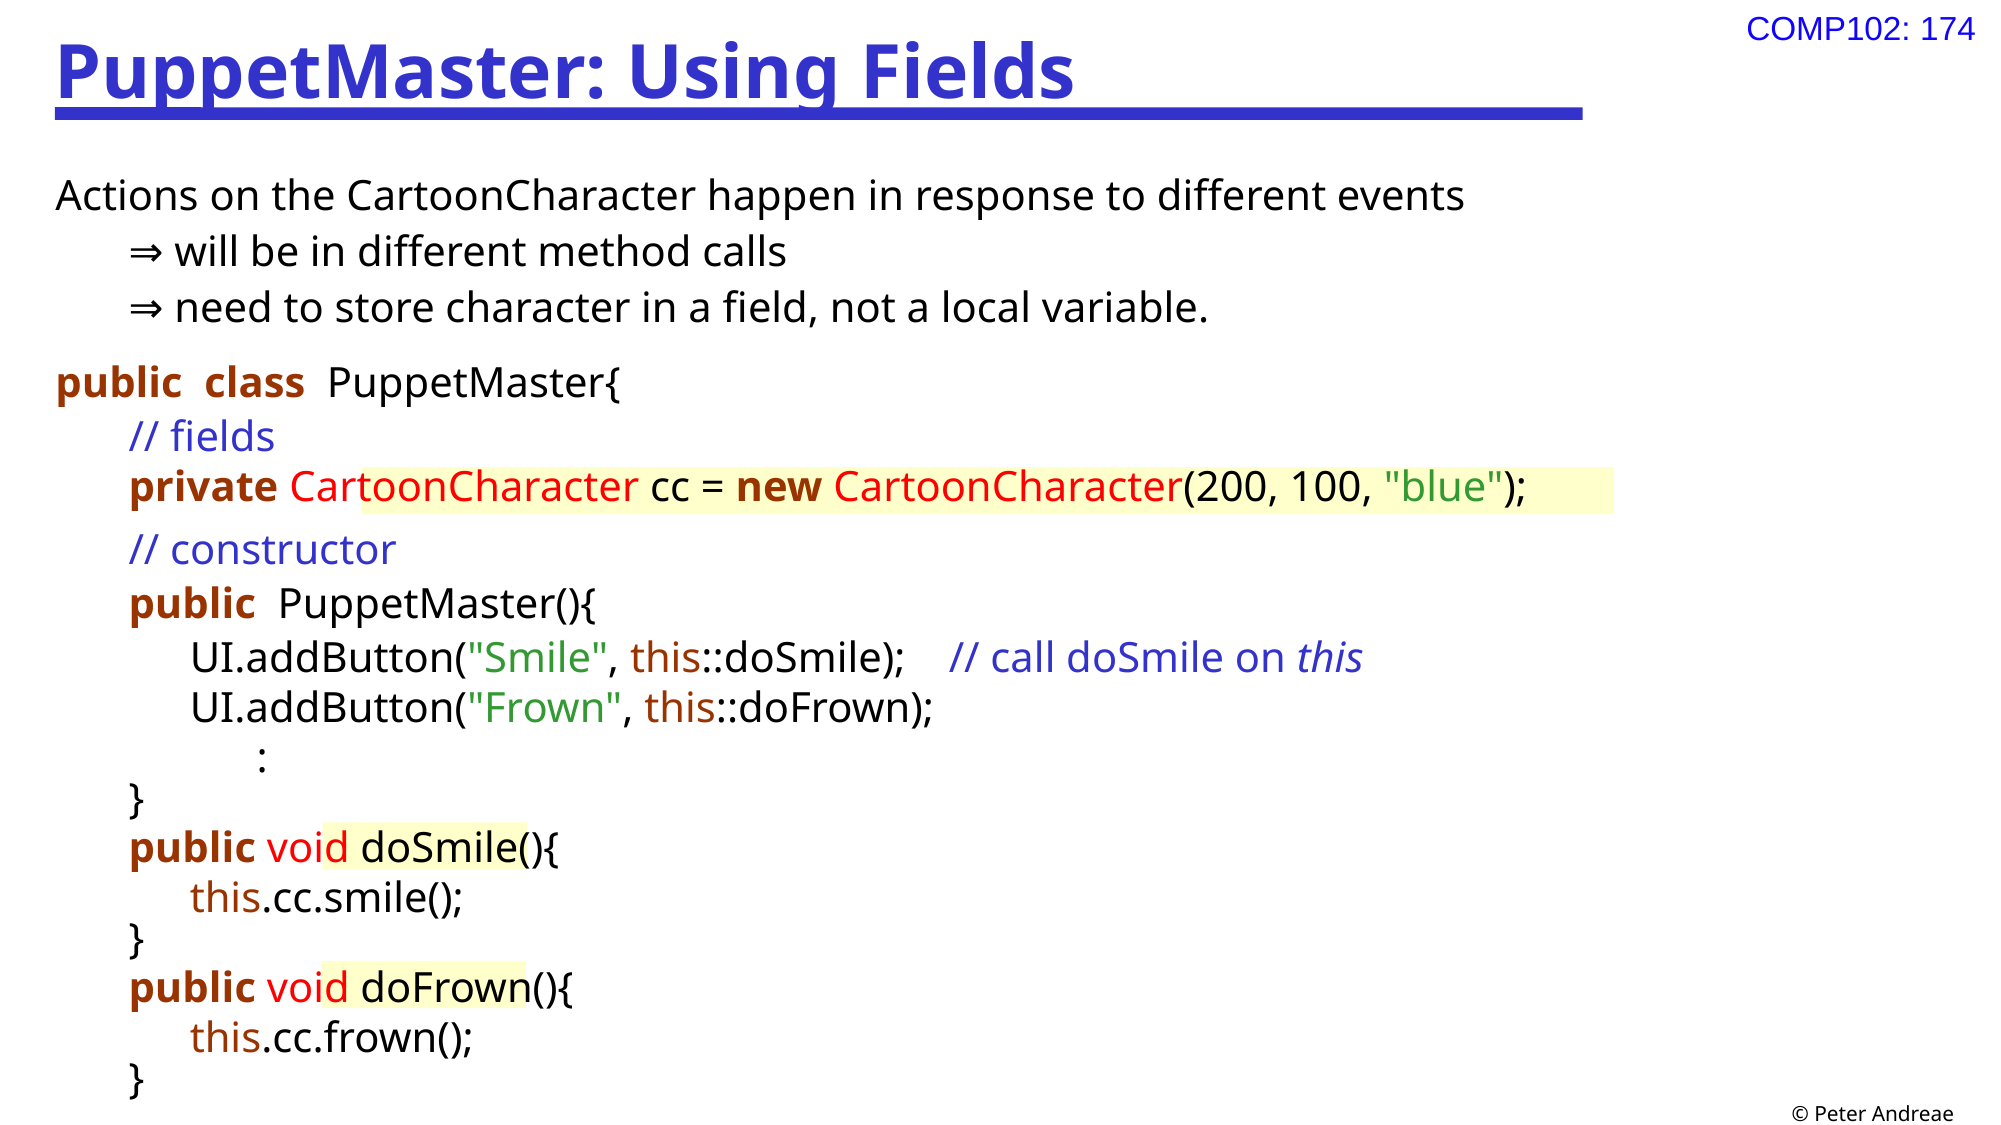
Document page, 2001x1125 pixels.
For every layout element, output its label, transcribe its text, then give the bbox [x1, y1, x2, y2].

title PuppetMaster: Using Fields [38, 0, 1807, 138]
list Actions on the CartoonCharacter happen in response to different events ⇒ will be in different method calls ⇒ need to store character in a field, not a local variable. public class PuppetMaster{ // fields private CartoonCharacter cc = new CartoonCharacter(200, 100, "blue"); // constructor public PuppetMaster(){ UI.addButton("Smile", this::doSmile); // call doSmile on this UI.addButton("Frown", this::doFrown); : } public void doSmile(){ this.cc.smile(); } public void doFrown(){ this.cc.frown(); } [40, 160, 1960, 1125]
